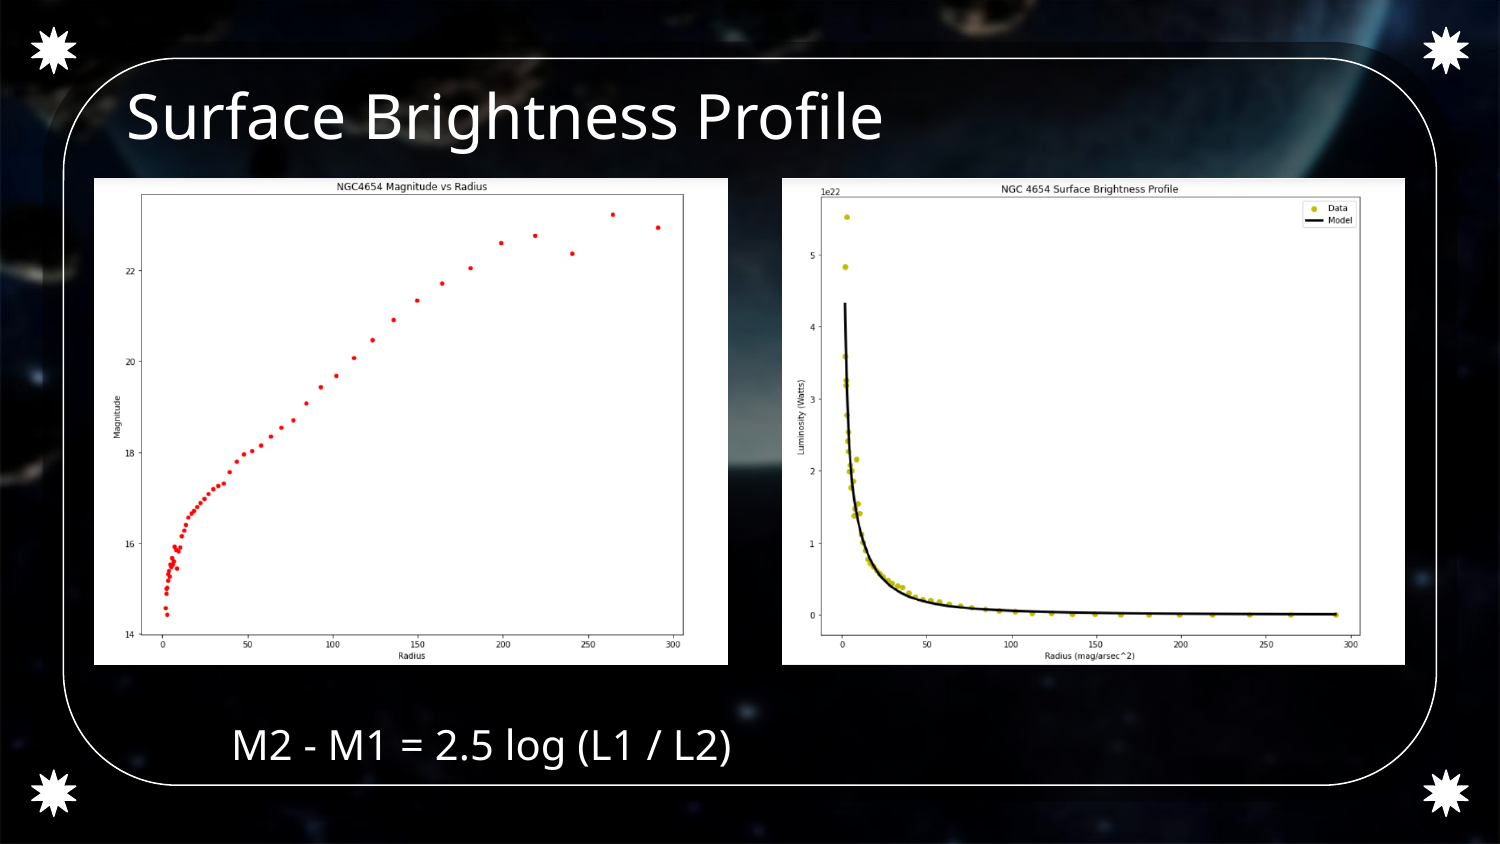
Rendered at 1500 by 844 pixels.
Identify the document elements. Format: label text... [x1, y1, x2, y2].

text_box M2 - M1 = 2.5 log (L1 / L2) [216, 703, 1402, 784]
text_box Surface Brightness Profile [111, 62, 1089, 167]
picture [0, 0, 1500, 844]
